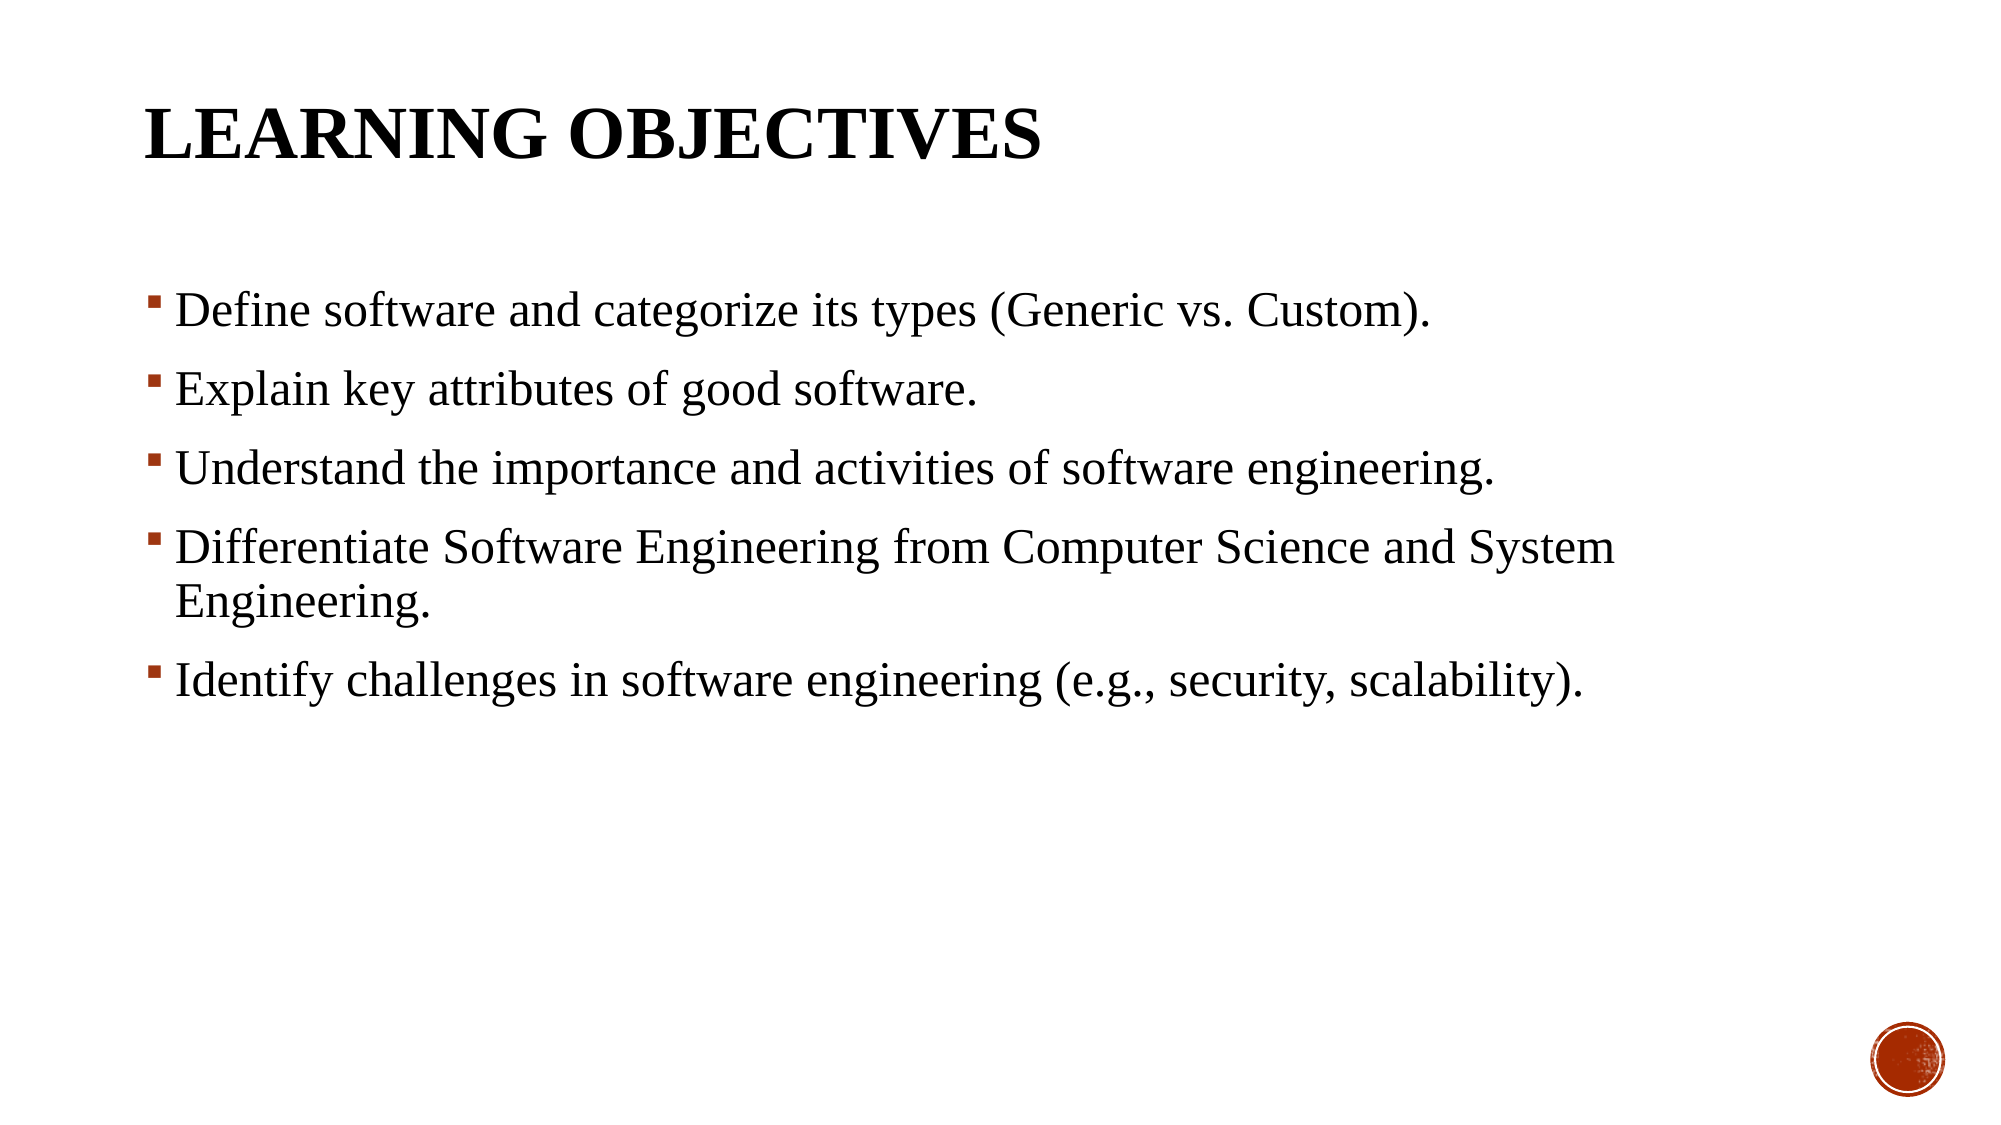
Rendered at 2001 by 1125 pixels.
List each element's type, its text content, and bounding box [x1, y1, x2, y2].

title Learning Objectives [129, 50, 1825, 218]
list Define software and categorize its types (Generic vs. Custom). Explain key attributes of good software. Understand the importance and activities of software engineering. Differentiate Software Engineering from Computer Science and System Engineering. Identify challenges in software engineering (e.g., security, scalability). [129, 275, 1846, 1022]
